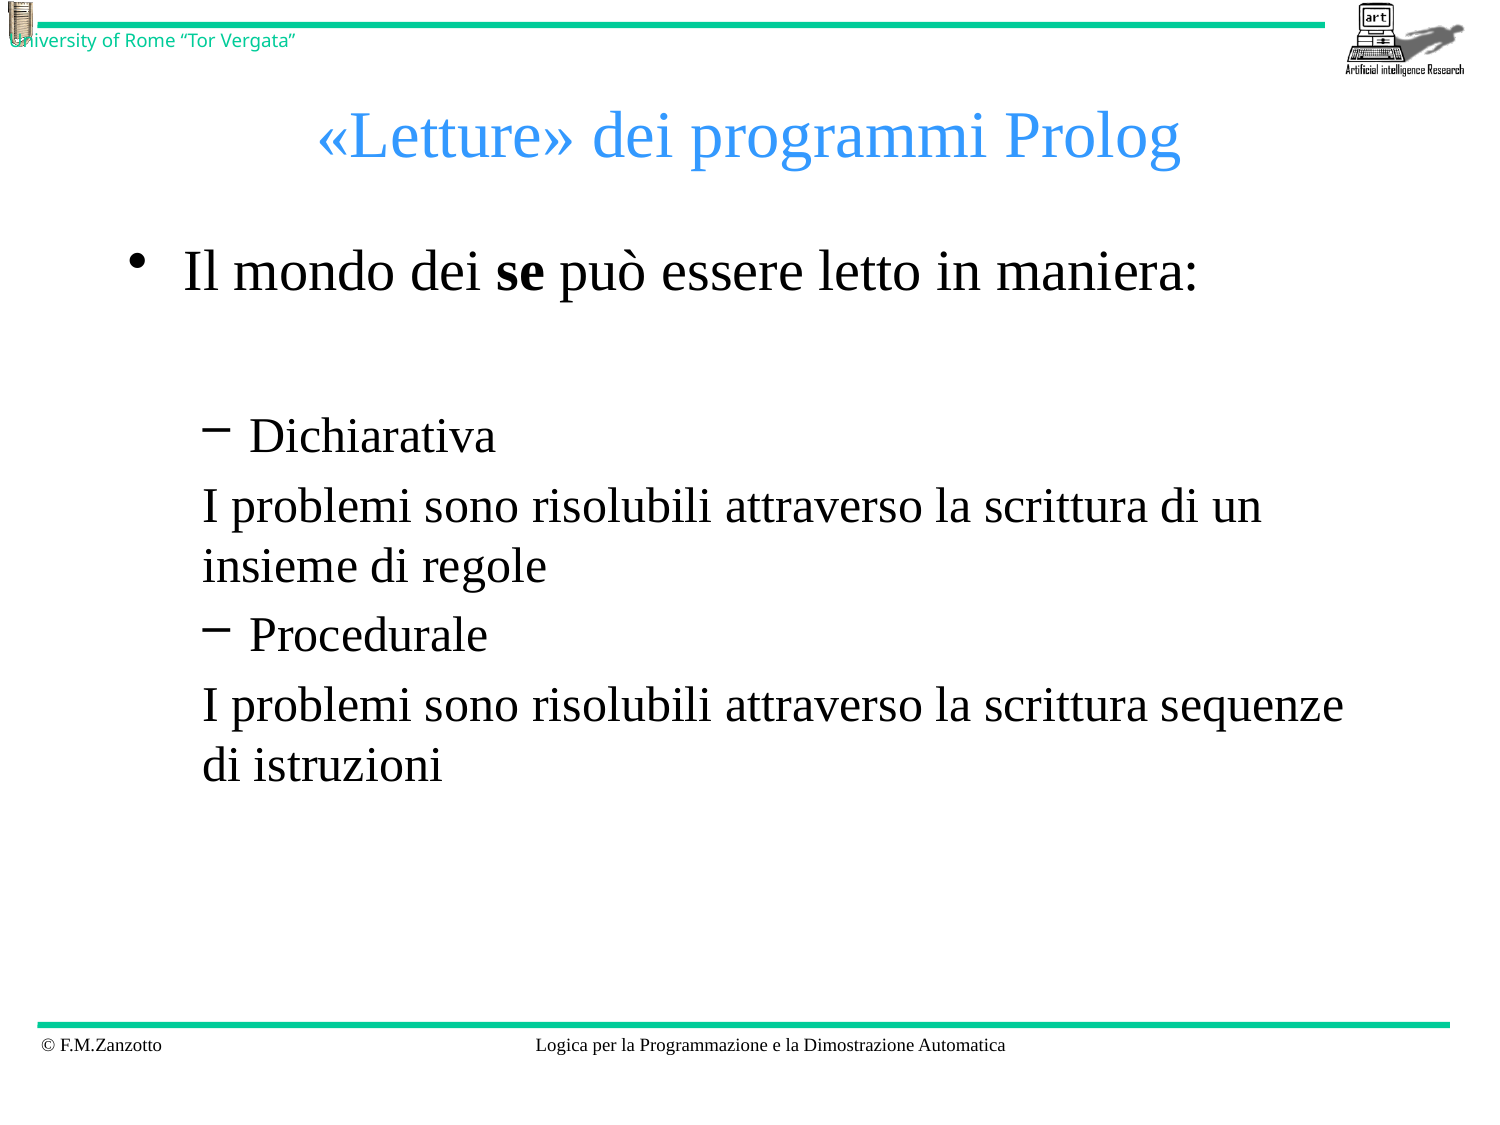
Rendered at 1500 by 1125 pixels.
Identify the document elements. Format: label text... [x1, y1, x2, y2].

picture [4, 0, 38, 50]
list Il mondo dei se può essere letto in maniera: Dichiarativa I problemi sono risolubili attraverso la scrittura di un insieme di regole Procedurale I problemi sono risolubili attraverso la scrittura sequenze di istruzioni [112, 224, 1388, 1001]
title «Letture» dei programmi Prolog [112, 74, 1388, 188]
picture [1337, 0, 1475, 77]
